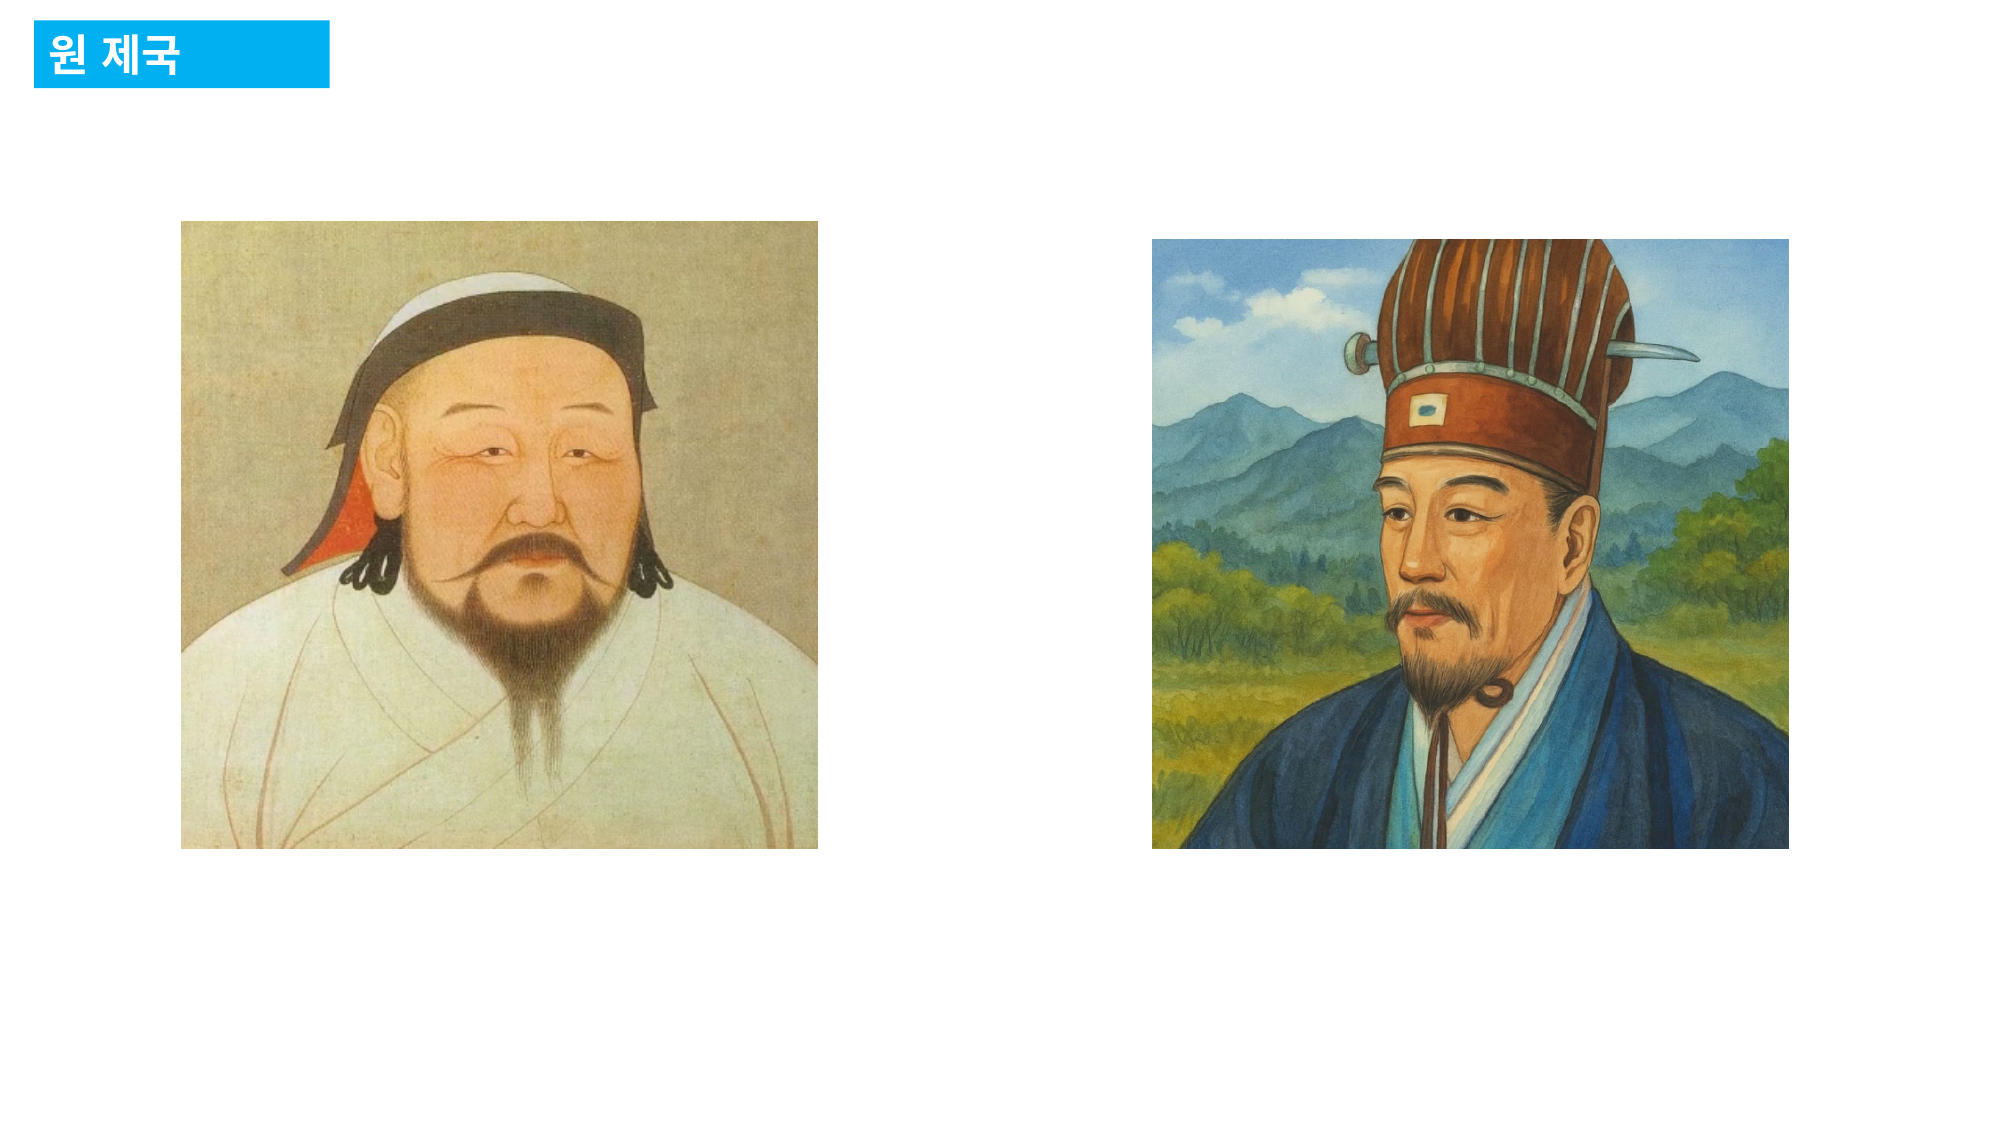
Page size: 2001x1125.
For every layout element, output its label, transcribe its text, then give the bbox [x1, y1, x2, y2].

picture [1152, 239, 1789, 849]
picture [181, 221, 818, 849]
text_box 원 제국 [33, 19, 331, 89]
